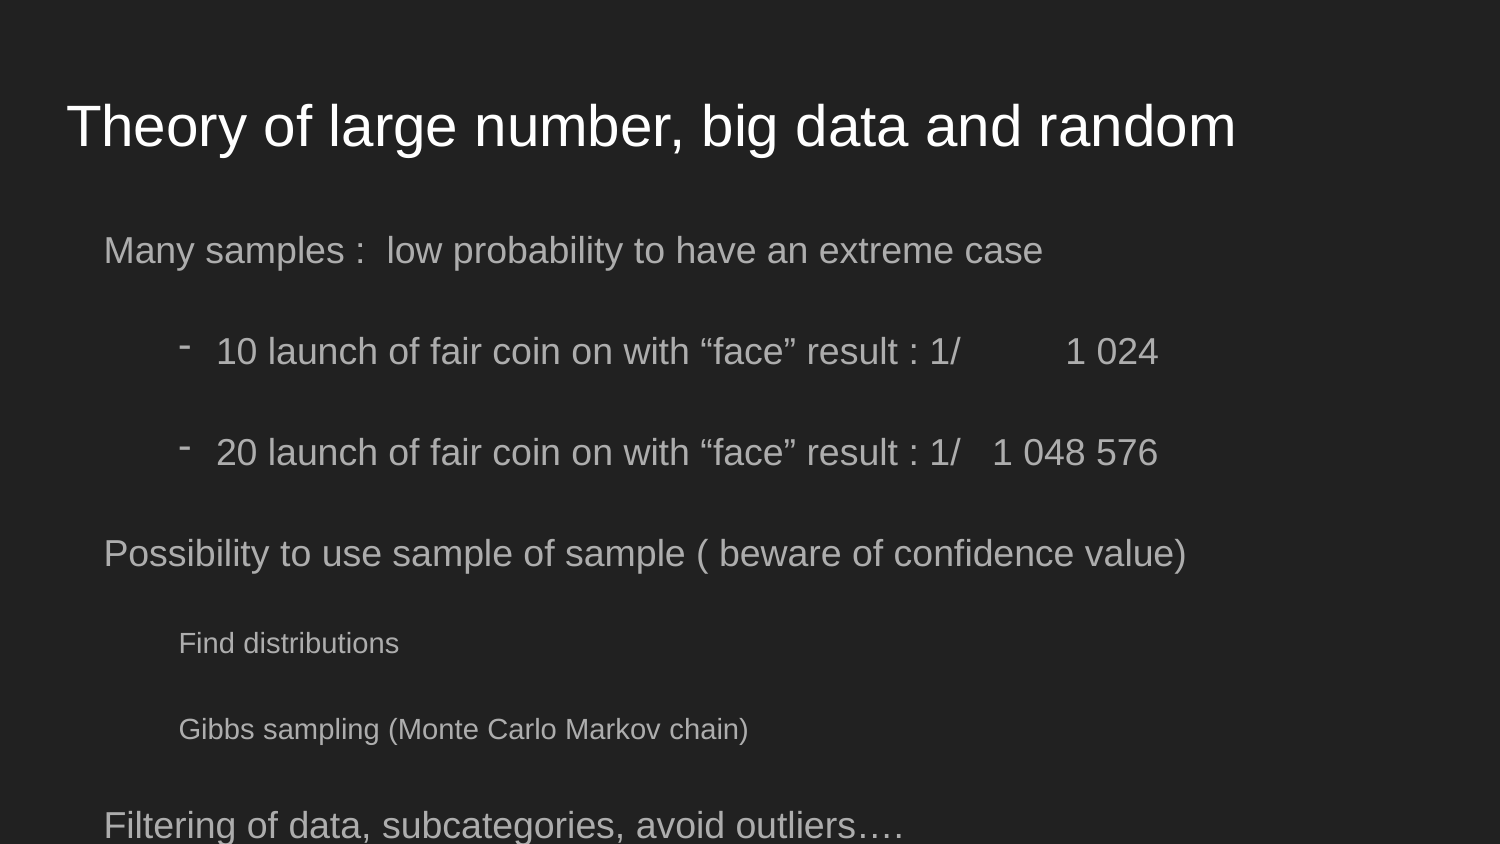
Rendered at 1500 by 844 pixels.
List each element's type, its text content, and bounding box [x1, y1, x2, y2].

list Many samples : low probability to have an extreme case 10 launch of fair coin on with “face” result : 1/ 1 024 20 launch of fair coin on with “face” result : 1/ 1 048 576 Possibility to use sample of sample ( beware of confidence value) Find distributions Gibbs sampling (Monte Carlo Markov chain) Filtering of data, subcategories, avoid outliers…. [51, 189, 1449, 750]
title Theory of large number, big data and random [51, 72, 1449, 167]
